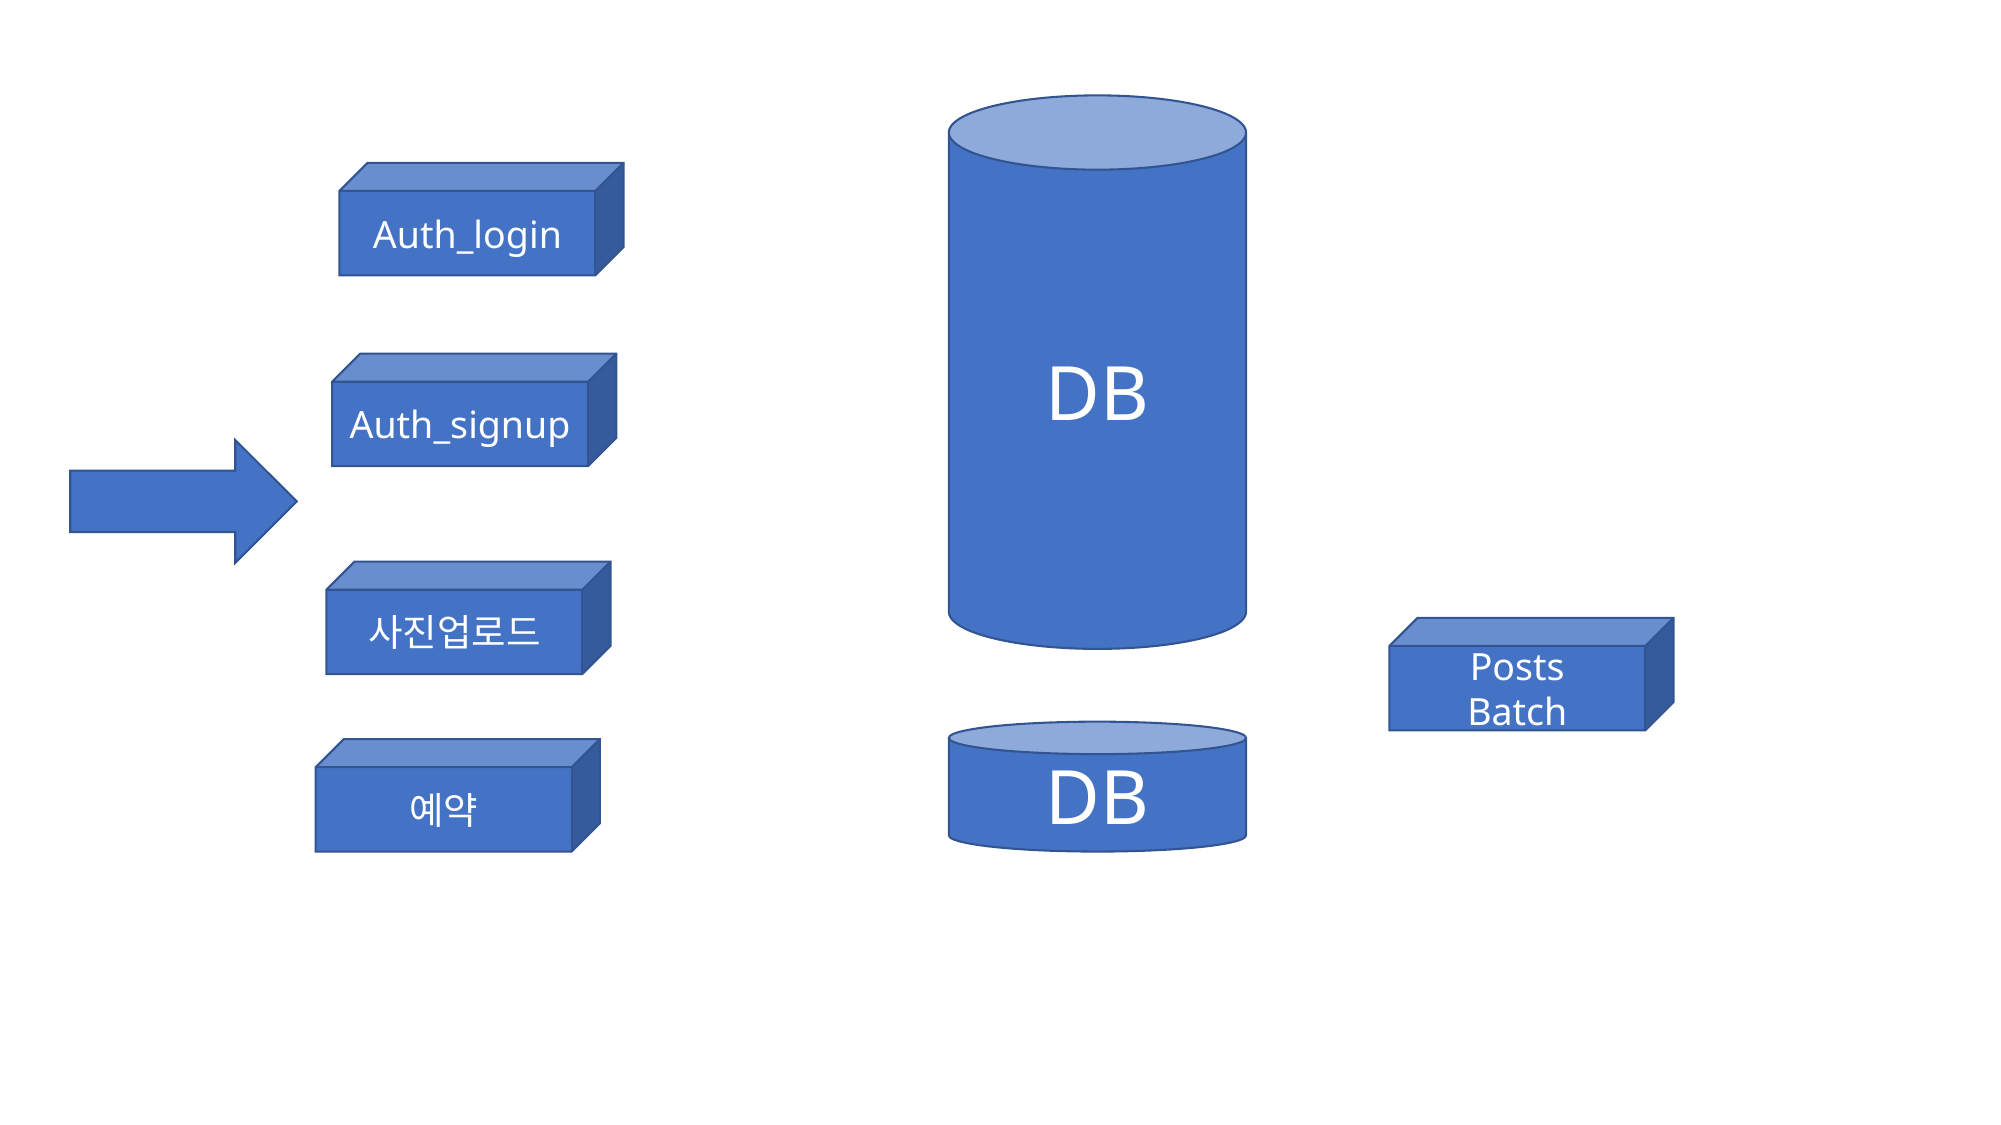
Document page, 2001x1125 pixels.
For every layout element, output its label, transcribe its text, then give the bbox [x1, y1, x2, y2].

text_box 예약 [314, 738, 601, 853]
text_box 사진업로드 [325, 560, 612, 676]
text_box Posts Batch [1388, 616, 1675, 732]
text_box Auth_signup [331, 352, 618, 468]
text_box DB [947, 94, 1248, 650]
text_box DB [947, 720, 1248, 853]
text_box Auth_login [338, 161, 625, 277]
text_box [69, 437, 299, 566]
